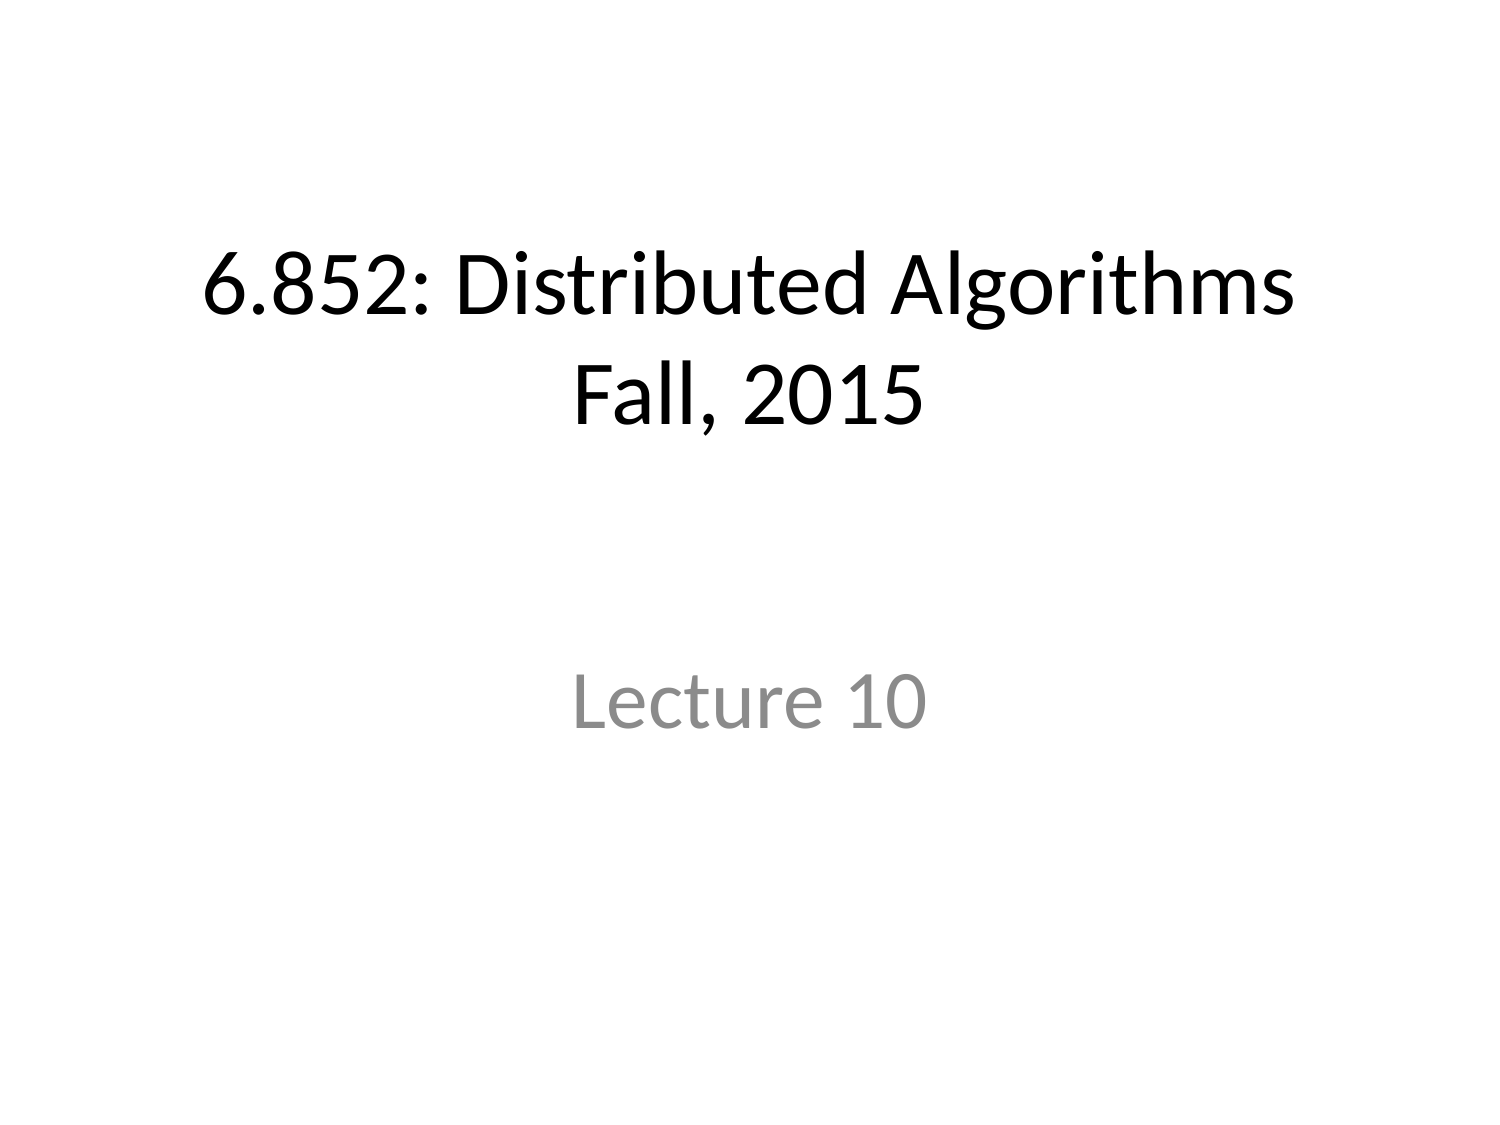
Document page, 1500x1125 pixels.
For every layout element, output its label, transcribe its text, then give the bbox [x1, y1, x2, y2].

title 6.852: Distributed Algorithms Fall, 2015 [112, 212, 1388, 454]
subtitle Lecture 10 [225, 637, 1275, 925]
